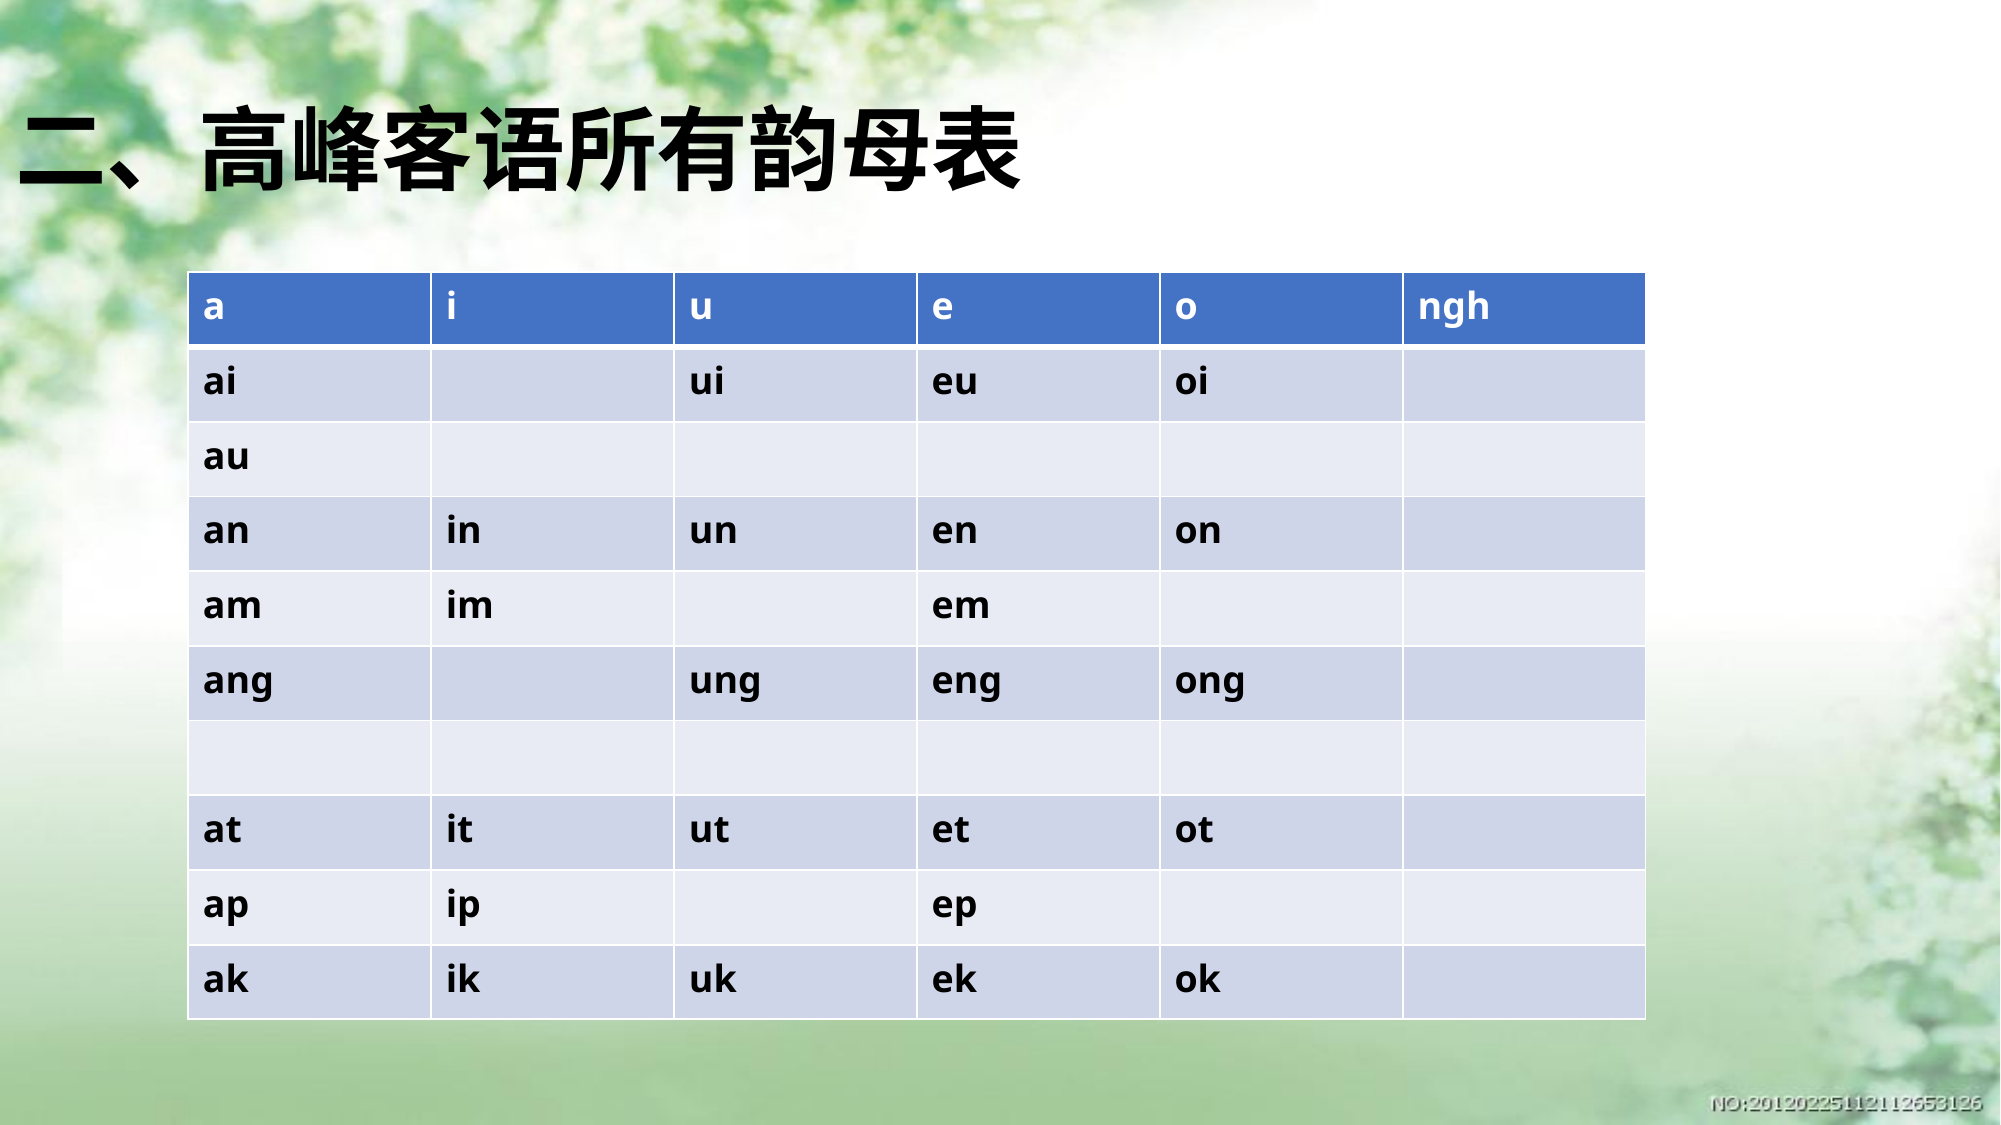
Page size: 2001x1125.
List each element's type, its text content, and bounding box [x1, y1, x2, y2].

table_cell ot [1161, 796, 1402, 869]
table_cell [1404, 497, 1645, 570]
table_cell [1161, 572, 1402, 645]
table_cell ut [675, 796, 916, 869]
table_cell in [432, 497, 673, 570]
table_cell et [918, 796, 1159, 869]
table_cell [432, 721, 673, 794]
table_cell [1404, 721, 1645, 794]
table_cell [675, 423, 916, 496]
table_cell [189, 721, 430, 794]
table_cell [1404, 871, 1645, 944]
table_cell uk [675, 946, 916, 1018]
table_cell [432, 350, 673, 421]
table_cell it [432, 796, 673, 869]
table_cell [675, 572, 916, 645]
table_cell ong [1161, 647, 1402, 720]
table_cell ak [189, 946, 430, 1018]
table_cell [1404, 572, 1645, 645]
table_cell ap [189, 871, 430, 944]
table_header i [432, 273, 673, 344]
table_cell ek [918, 946, 1159, 1018]
table_cell [1161, 721, 1402, 794]
table_cell at [189, 796, 430, 869]
table_header a [189, 273, 430, 344]
table_cell un [675, 497, 916, 570]
table_cell ang [189, 647, 430, 720]
table_cell oi [1161, 350, 1402, 421]
table_cell [675, 871, 916, 944]
table_cell eng [918, 647, 1159, 720]
table_cell en [918, 497, 1159, 570]
table_cell [1404, 946, 1645, 1018]
table_cell [1404, 796, 1645, 869]
table_cell ai [189, 350, 430, 421]
table_header e [918, 273, 1159, 344]
table_cell im [432, 572, 673, 645]
table_cell [675, 721, 916, 794]
table_cell ep [918, 871, 1159, 944]
picture [0, 0, 2001, 1125]
table_cell an [189, 497, 430, 570]
table_header o [1161, 273, 1402, 344]
table_cell ok [1161, 946, 1402, 1018]
table_cell [918, 721, 1159, 794]
table_cell [1161, 423, 1402, 496]
table_cell au [189, 423, 430, 496]
table_cell [432, 647, 673, 720]
table_header u [675, 273, 916, 344]
table_cell on [1161, 497, 1402, 570]
table_cell am [189, 572, 430, 645]
table_cell ui [675, 350, 916, 421]
subtitle 二、高峰客语所有韵母表 [0, 97, 1053, 225]
table_cell [1404, 423, 1645, 496]
table_cell ip [432, 871, 673, 944]
table_cell eu [918, 350, 1159, 421]
table_cell ik [432, 946, 673, 1018]
table_cell [918, 423, 1159, 496]
table_cell ung [675, 647, 916, 720]
table_cell [1161, 871, 1402, 944]
table_cell [1404, 350, 1645, 421]
table_cell [1404, 647, 1645, 720]
table_cell em [918, 572, 1159, 645]
table_cell [432, 423, 673, 496]
table_header ngh [1404, 273, 1645, 344]
